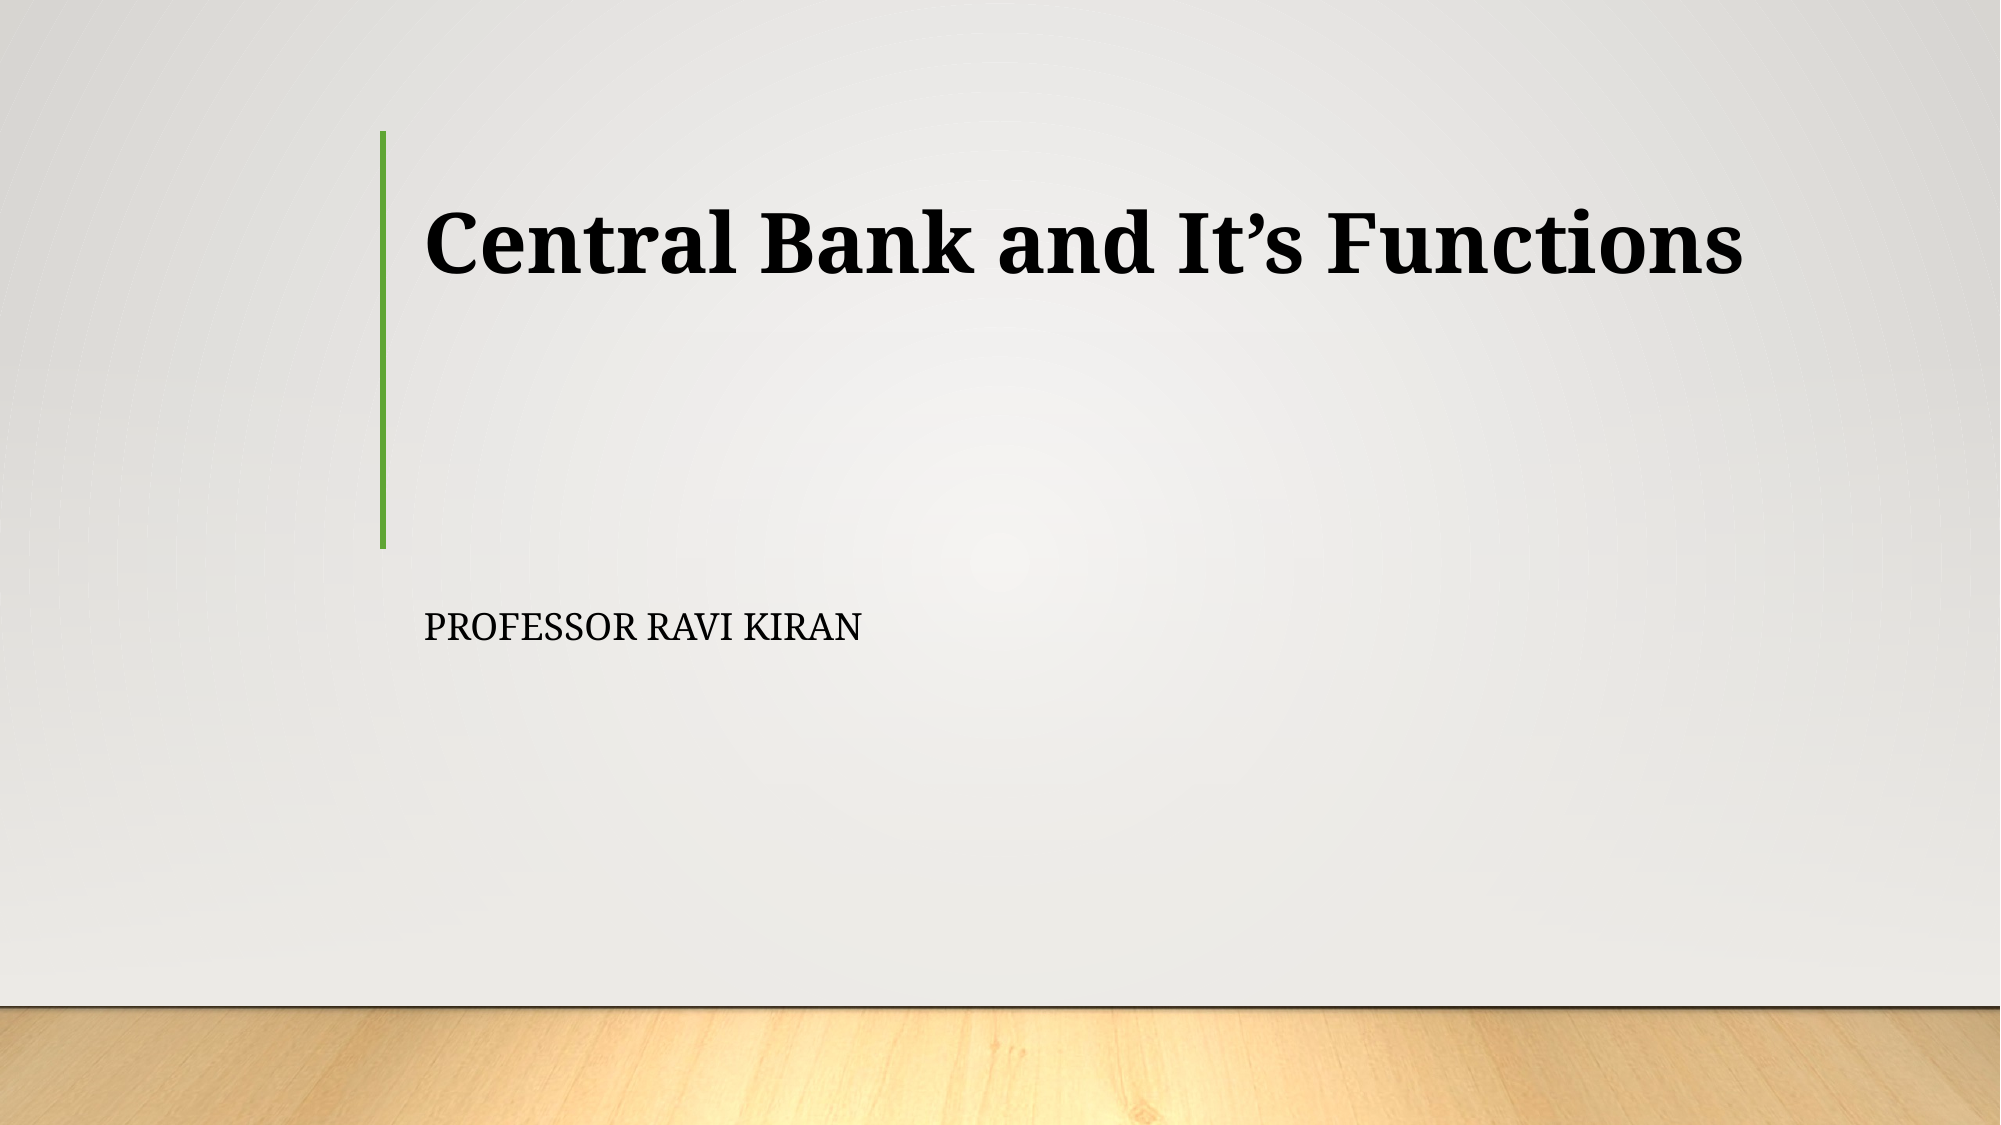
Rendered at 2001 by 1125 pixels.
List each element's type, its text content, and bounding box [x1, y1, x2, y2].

subtitle Professor Ravi Kiran [408, 579, 1814, 740]
title Central Bank and It’s Functions [408, 131, 1814, 549]
picture [0, 1006, 2000, 1125]
